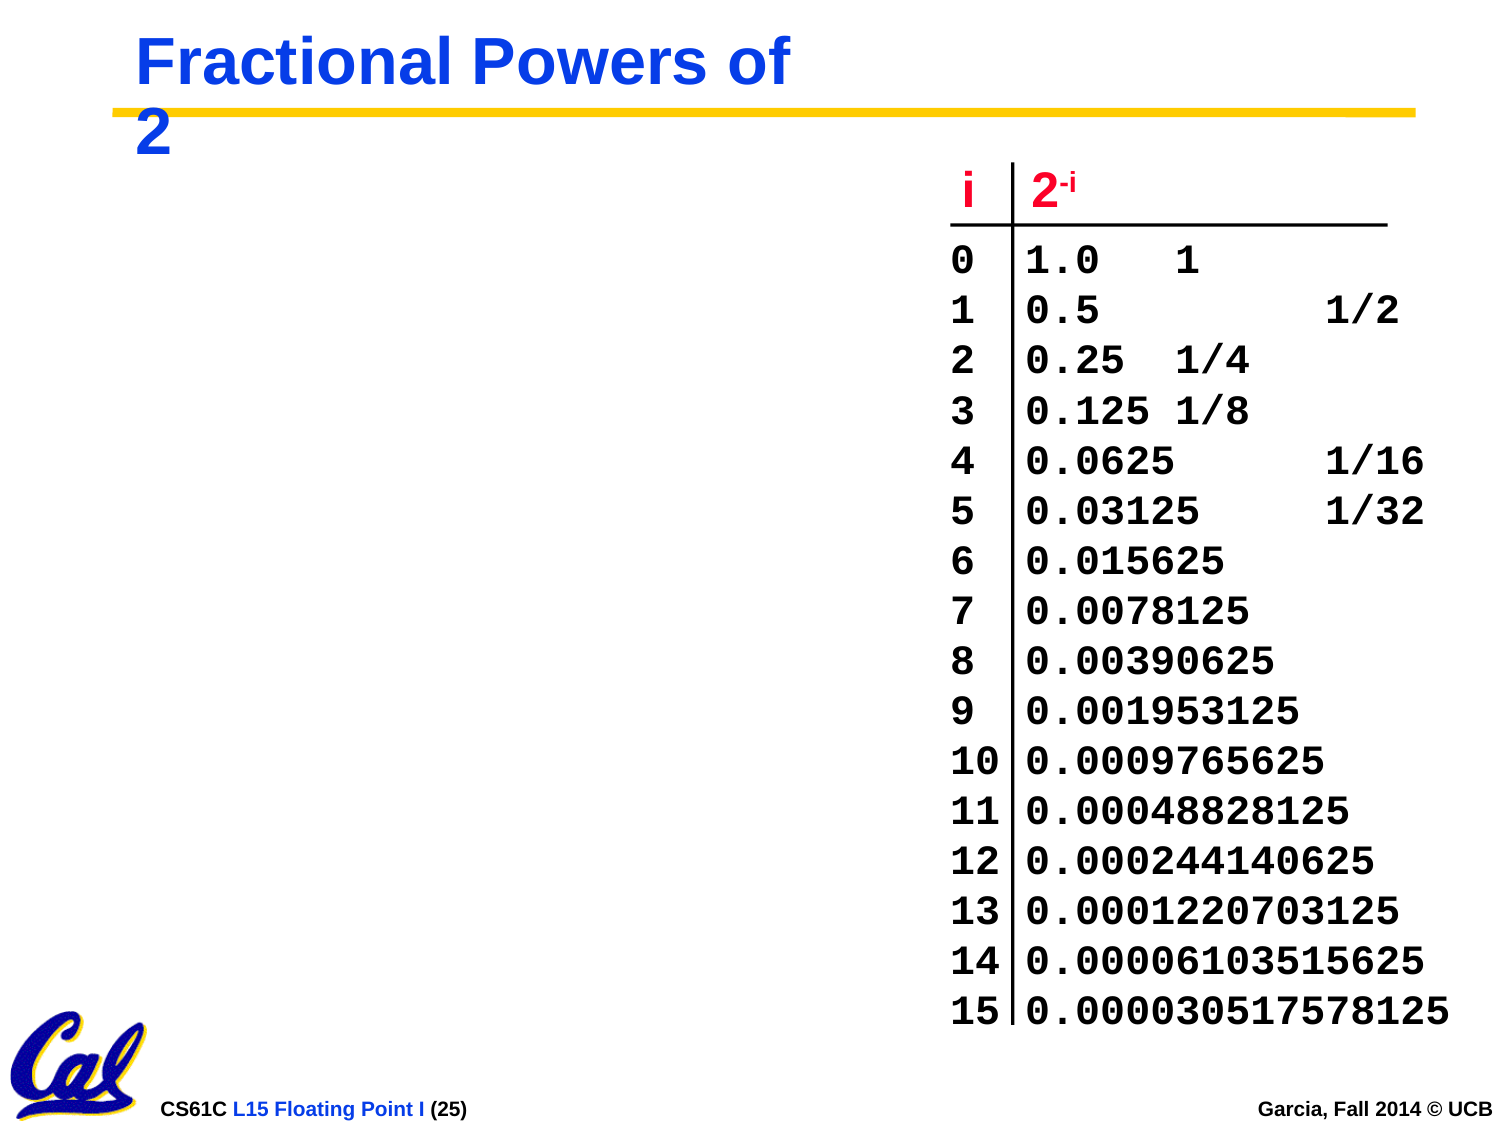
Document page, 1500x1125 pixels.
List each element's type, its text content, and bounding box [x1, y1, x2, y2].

text_box i 2-i [946, 149, 1093, 225]
title Fractional Powers of 2 [124, 24, 858, 104]
picture [10, 1011, 150, 1121]
text_box 0 1.0 1 0.5 1/2 0.25 1/4 0.125 1/8 0.0625 1/16 0.03125 1/32 0.015625 0.0078125 0.00390625 0.001953125 0.0009765625 0.00048828125 0.000244140625 0.0001220703125 0.00006103515625 0.000030517578125 [935, 224, 1465, 1040]
